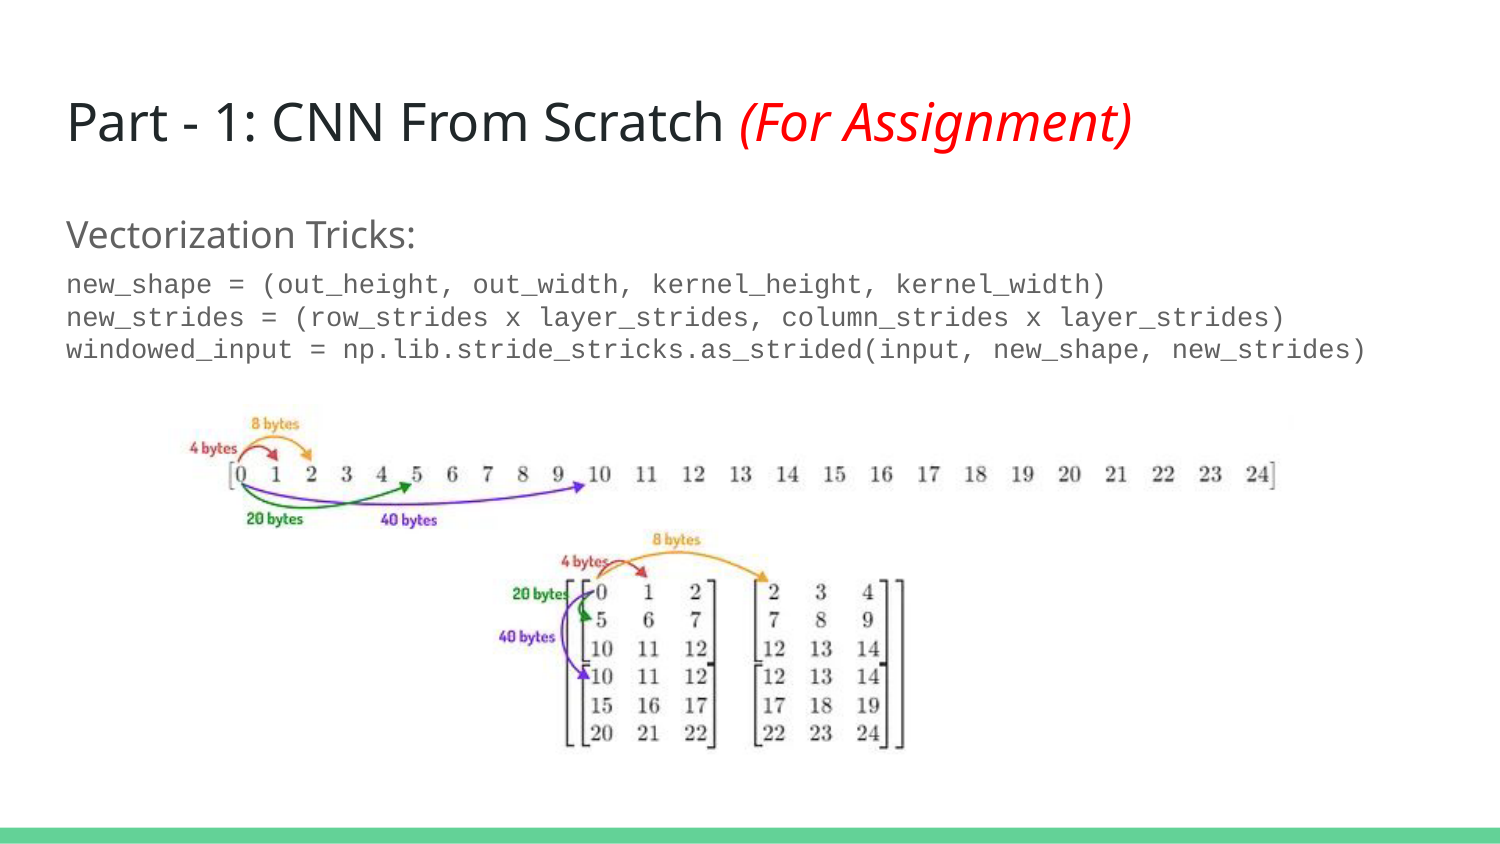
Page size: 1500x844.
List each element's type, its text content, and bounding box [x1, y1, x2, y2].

picture [168, 404, 1294, 782]
title Part - 1: CNN From Scratch (For Assignment) [51, 72, 1449, 167]
text_box new_shape = (out_height, out_width, kernel_height, kernel_width) new_strides = (row_strides x layer_strides, column_strides x layer_strides) windowed_input = np.lib.stride_stricks.as_strided(input, new_shape, new_strides) [51, 251, 1411, 382]
list Vectorization Tricks: [51, 189, 1449, 750]
